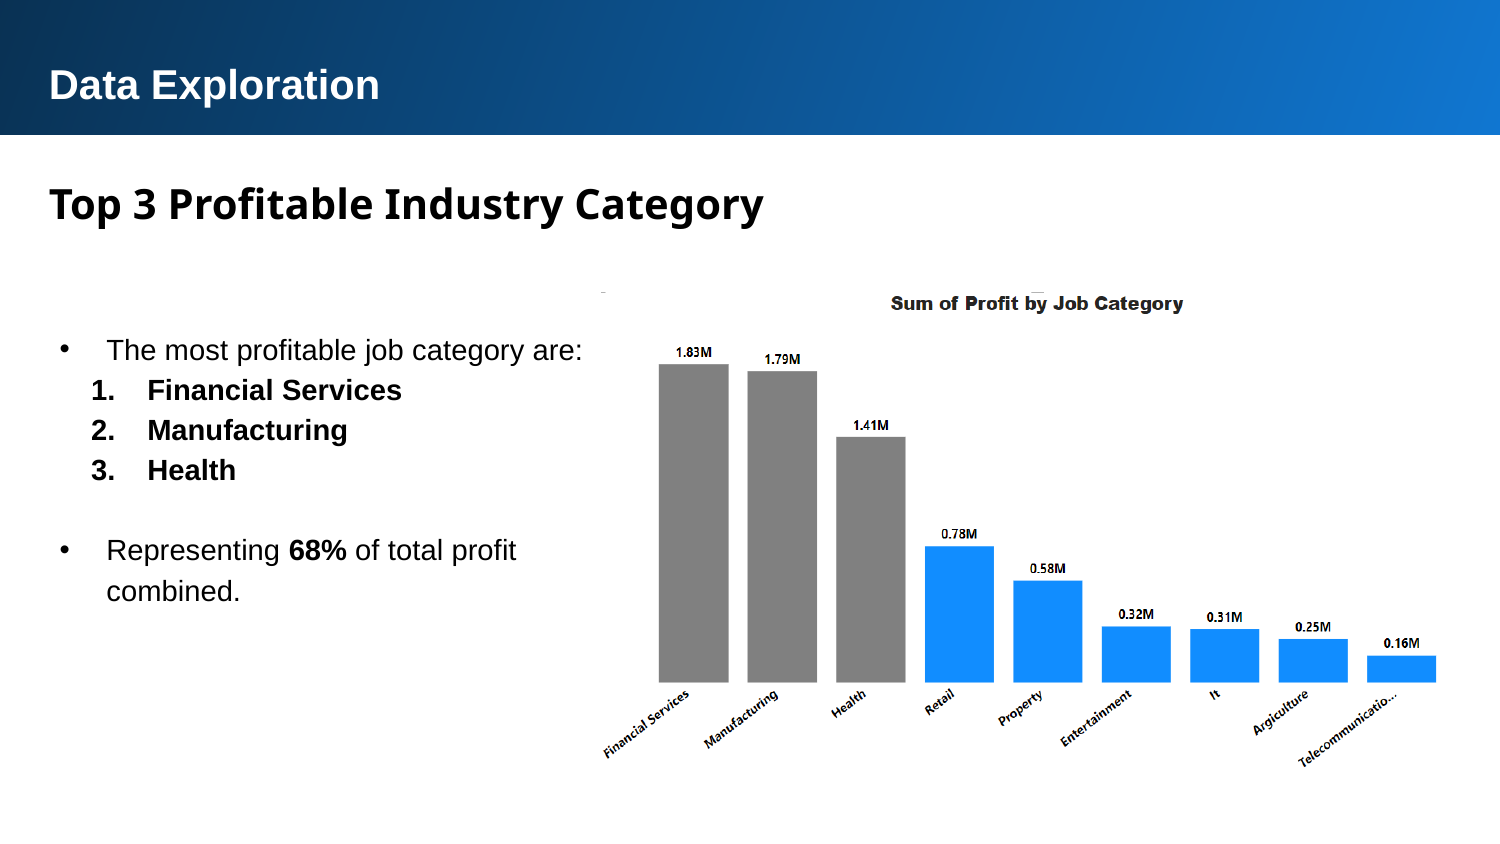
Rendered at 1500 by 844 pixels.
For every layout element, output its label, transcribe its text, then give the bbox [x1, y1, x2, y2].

text_box The most profitable job category are: Financial Services Manufacturing Health Representing 68% of total profit combined. [44, 310, 595, 662]
picture [601, 292, 1467, 776]
text_box [0, 0, 1500, 135]
text_box Top 3 Profitable Industry Category [33, 155, 1439, 244]
text_box Data Exploration [33, 43, 1439, 124]
